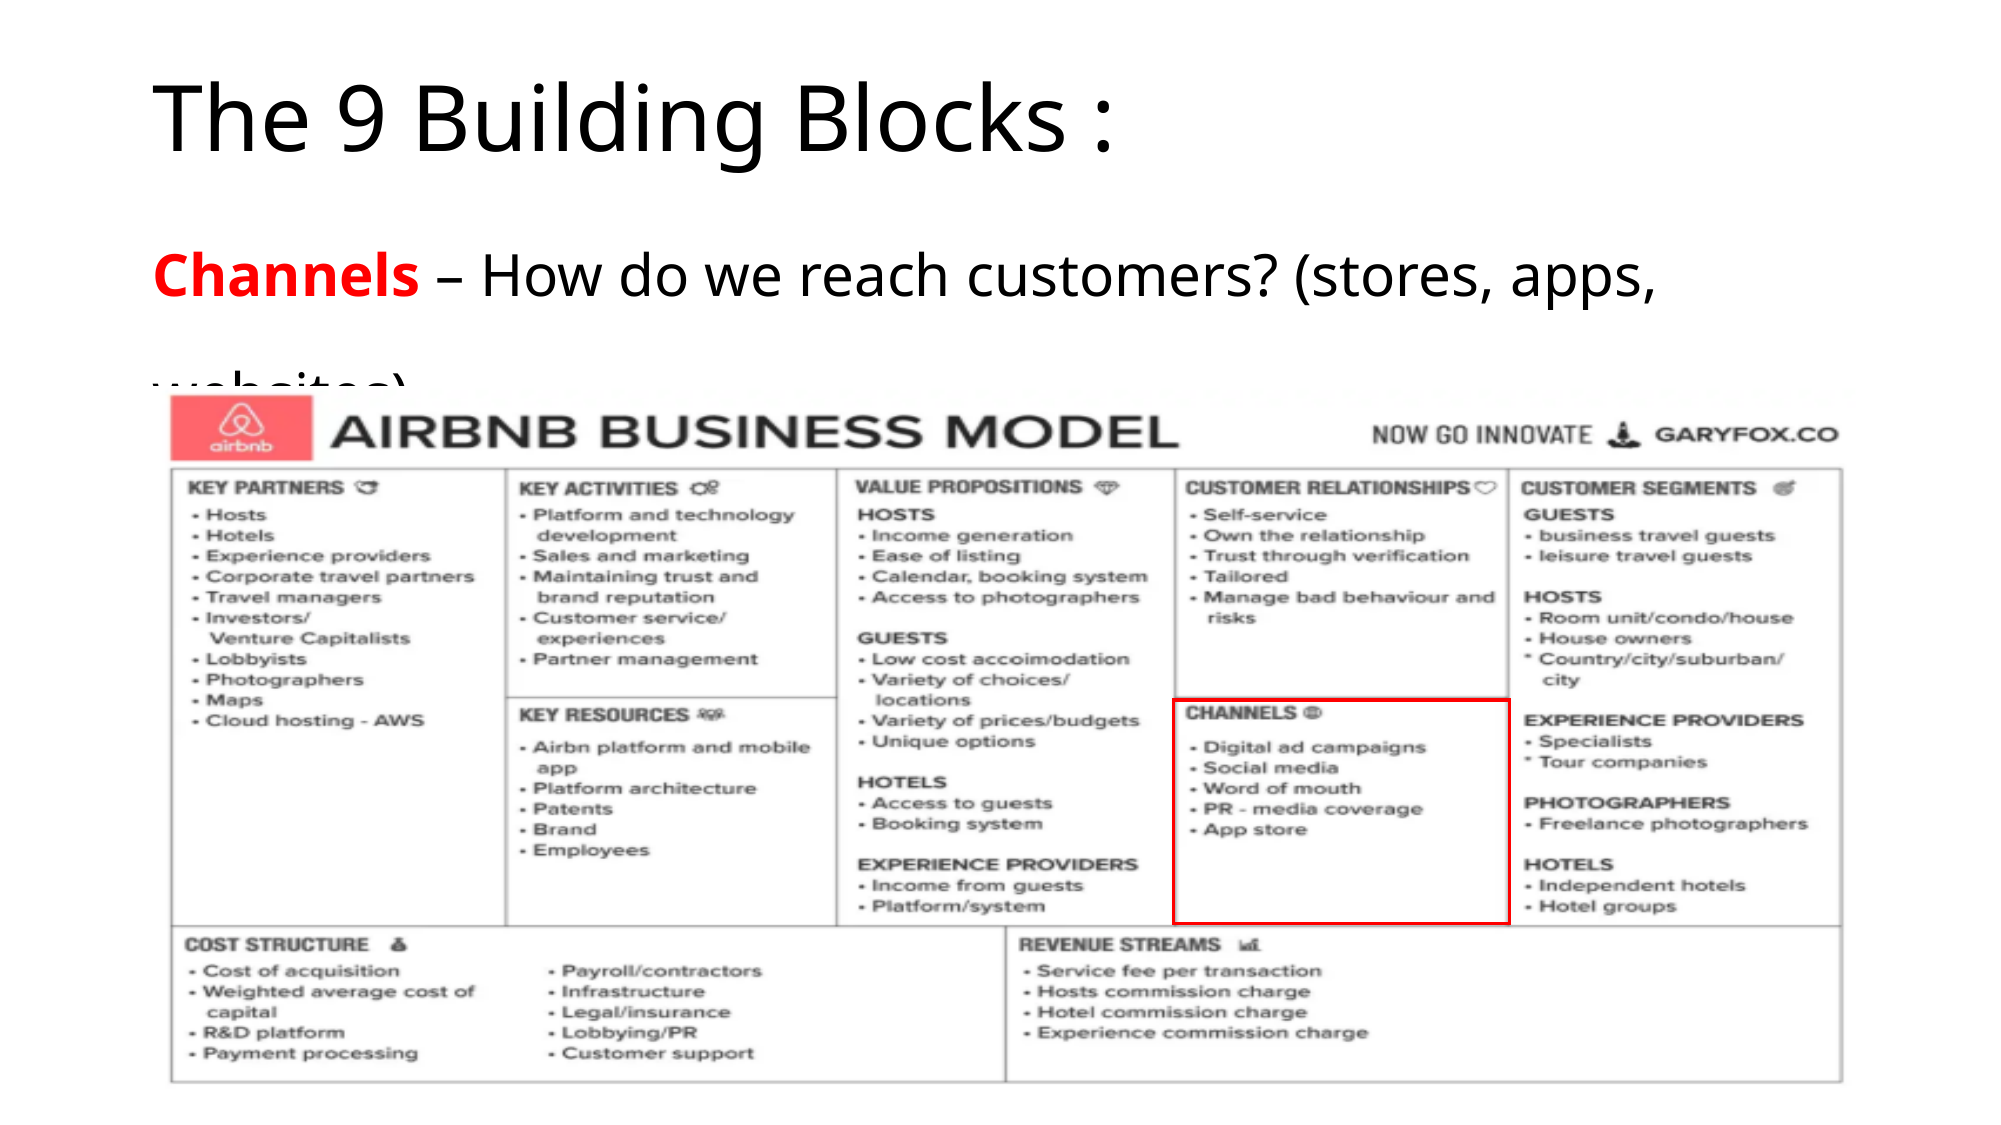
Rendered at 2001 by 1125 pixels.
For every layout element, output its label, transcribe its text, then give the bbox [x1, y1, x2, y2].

title The 9 Building Blocks : [137, 59, 1863, 181]
picture [149, 386, 1863, 1090]
list Channels – How do we reach customers? (stores, apps, websites) [137, 181, 1863, 331]
